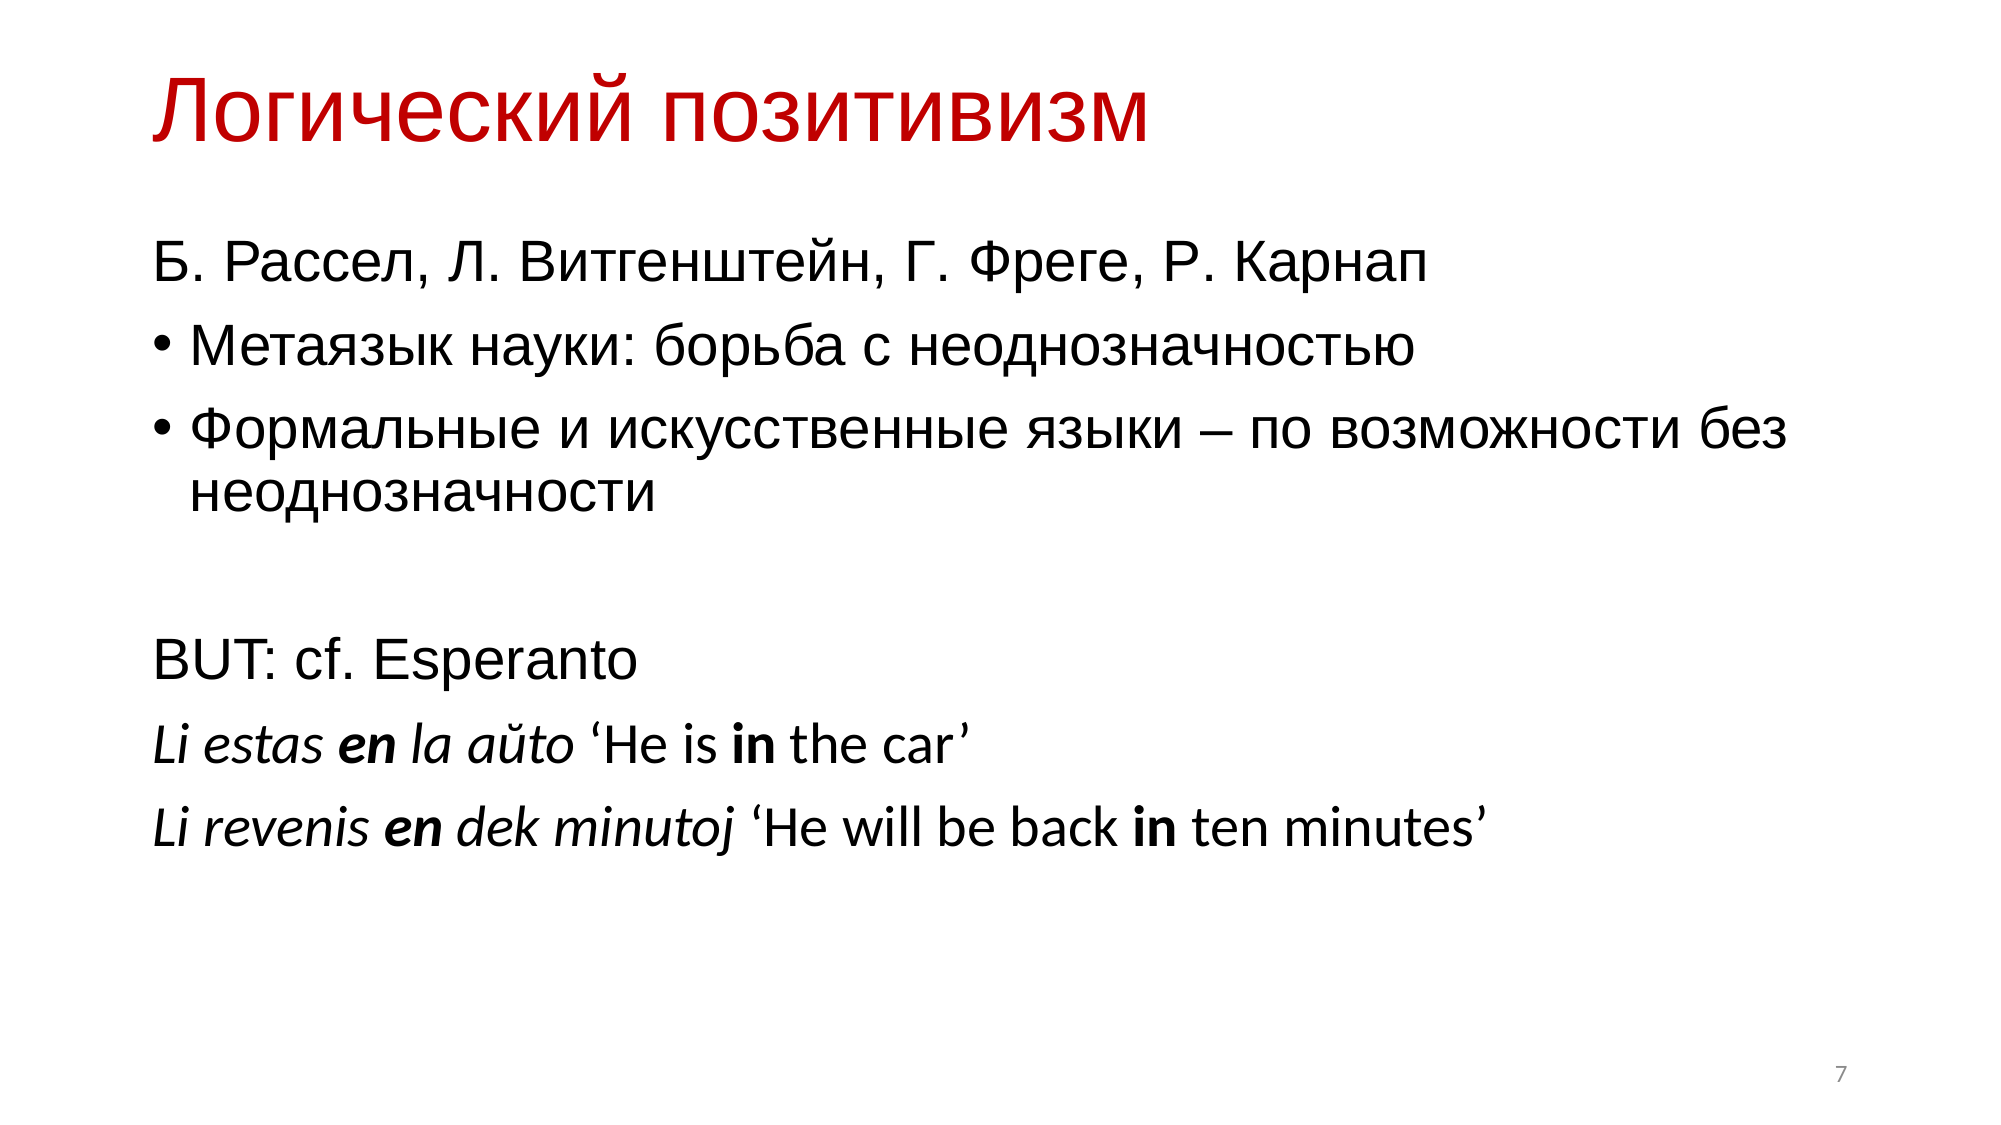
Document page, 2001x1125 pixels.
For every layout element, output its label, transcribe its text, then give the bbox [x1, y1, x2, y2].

list Б. Рассел, Л. Витгенштейн, Г. Фреге, Р. Карнап Метаязык науки: борьба с неоднозначностью Формальные и искусственные языки – по возможности без неоднозначности BUT: cf. Esperanto Li estas en la aŭto ‘He is in the car’ Li revenis en dek minutoj ‘He will be back in ten minutes’ [137, 223, 1863, 1014]
slide_number 7 [1412, 1042, 1863, 1103]
title Логический позитивизм [137, 36, 1863, 189]
